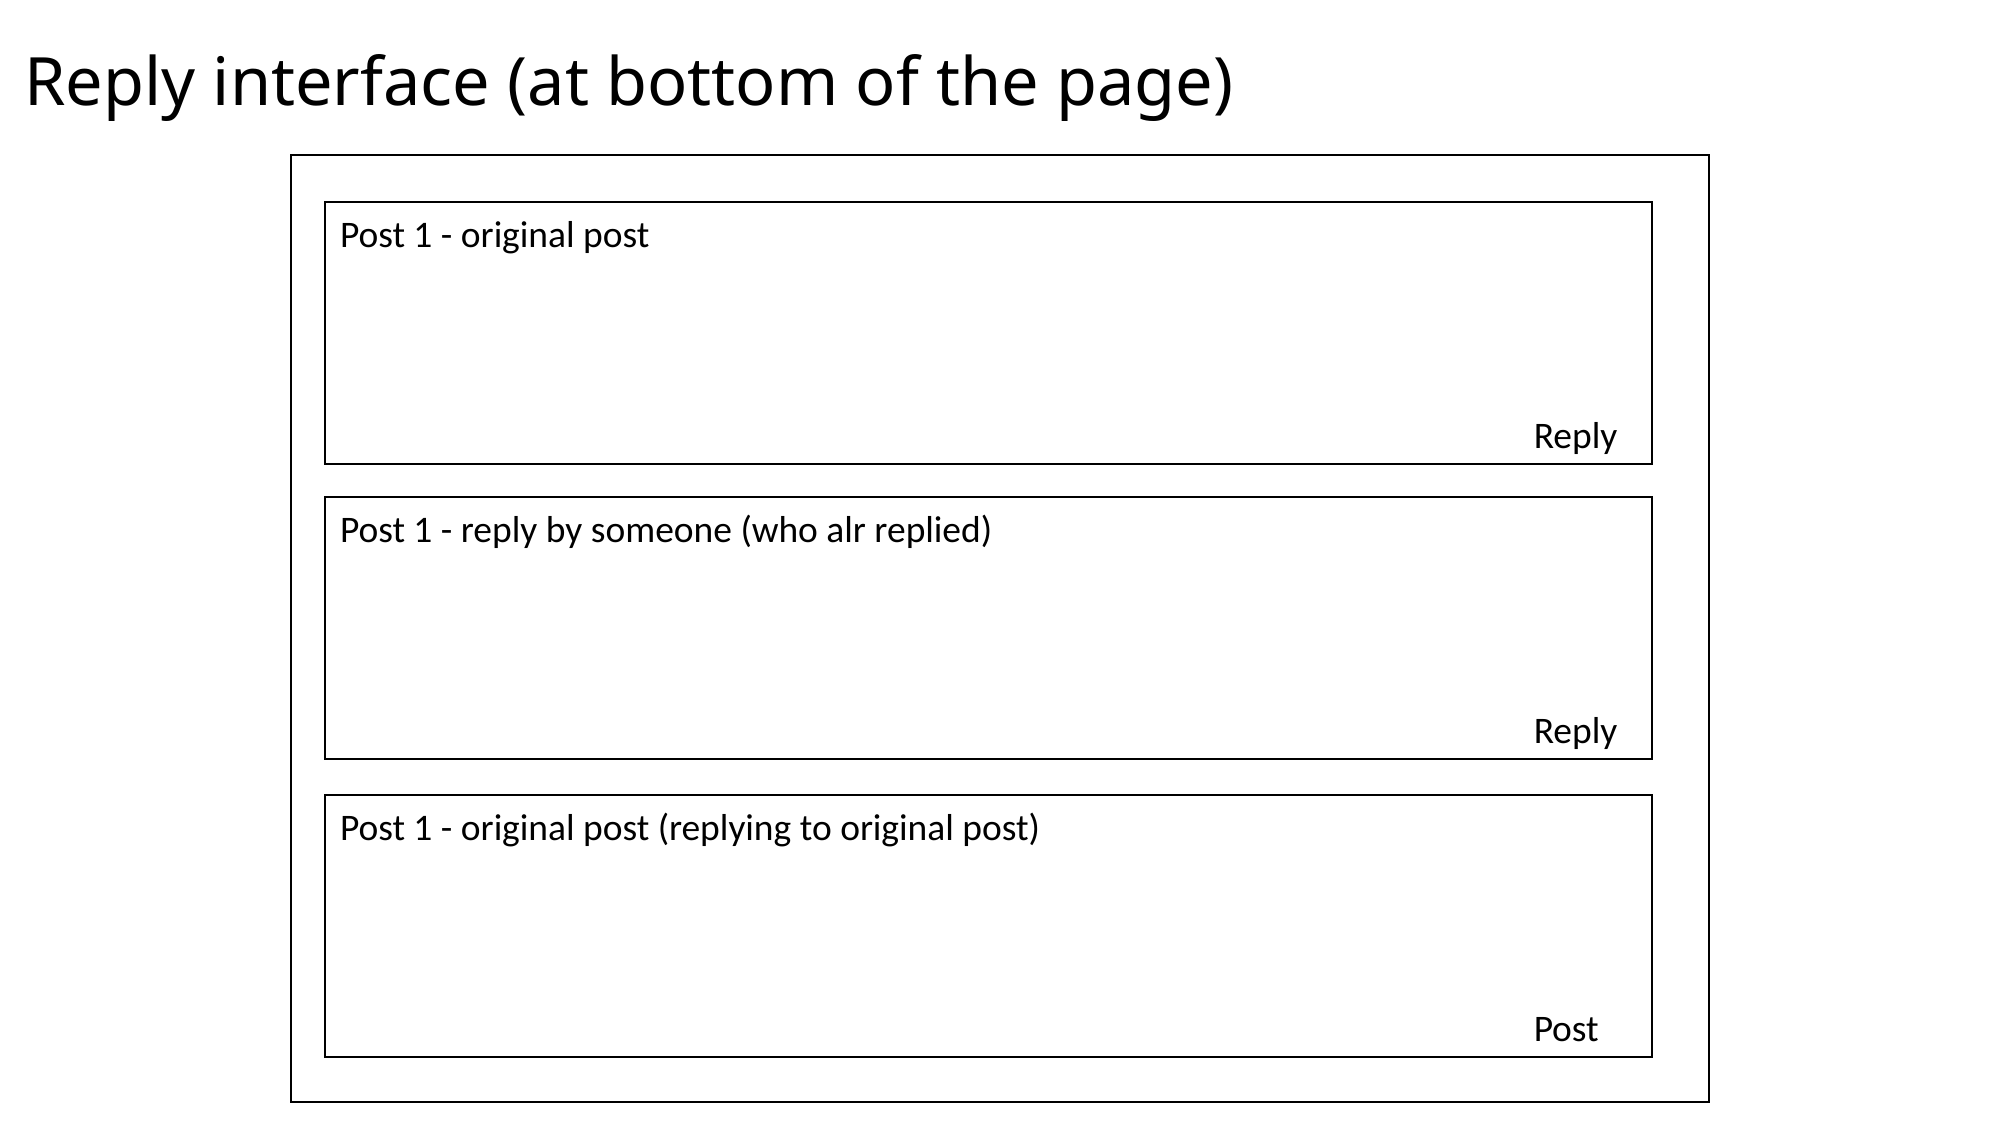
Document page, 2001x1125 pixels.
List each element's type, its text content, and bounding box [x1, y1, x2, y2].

text_box Post 1 - reply by someone (who alr replied) [324, 496, 1653, 760]
text_box Reply [1518, 698, 1652, 759]
text_box Post 1 - original post [324, 201, 1653, 465]
text_box [290, 154, 1710, 1103]
text_box Post [1518, 996, 1652, 1057]
title Reply interface (at bottom of the page) [9, 13, 1785, 156]
text_box Reply [1518, 403, 1652, 464]
text_box Post 1 - original post (replying to original post) [324, 794, 1653, 1058]
